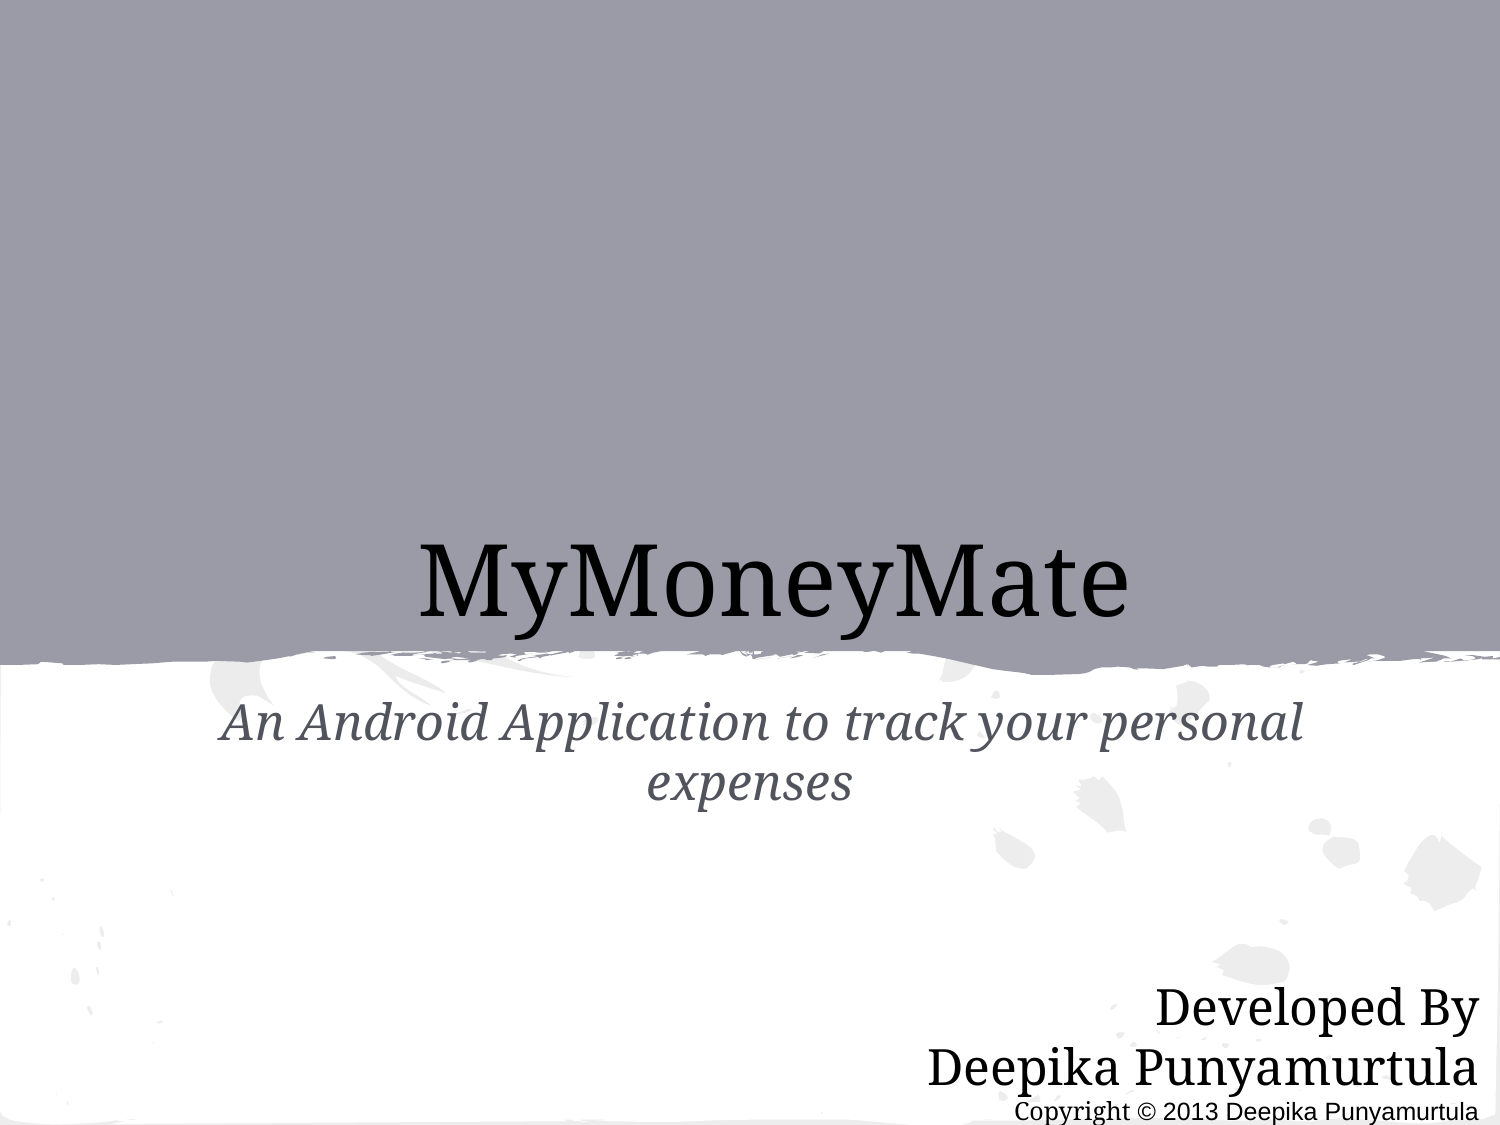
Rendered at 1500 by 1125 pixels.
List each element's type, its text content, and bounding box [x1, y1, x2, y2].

text_box Developed By Deepika Punyamurtula Copyright © 2013 Deepika Punyamurtula [257, 960, 1495, 1125]
title MyMoneyMate [112, 380, 1388, 652]
subtitle An Android Application to track your personal expenses [112, 675, 1388, 820]
